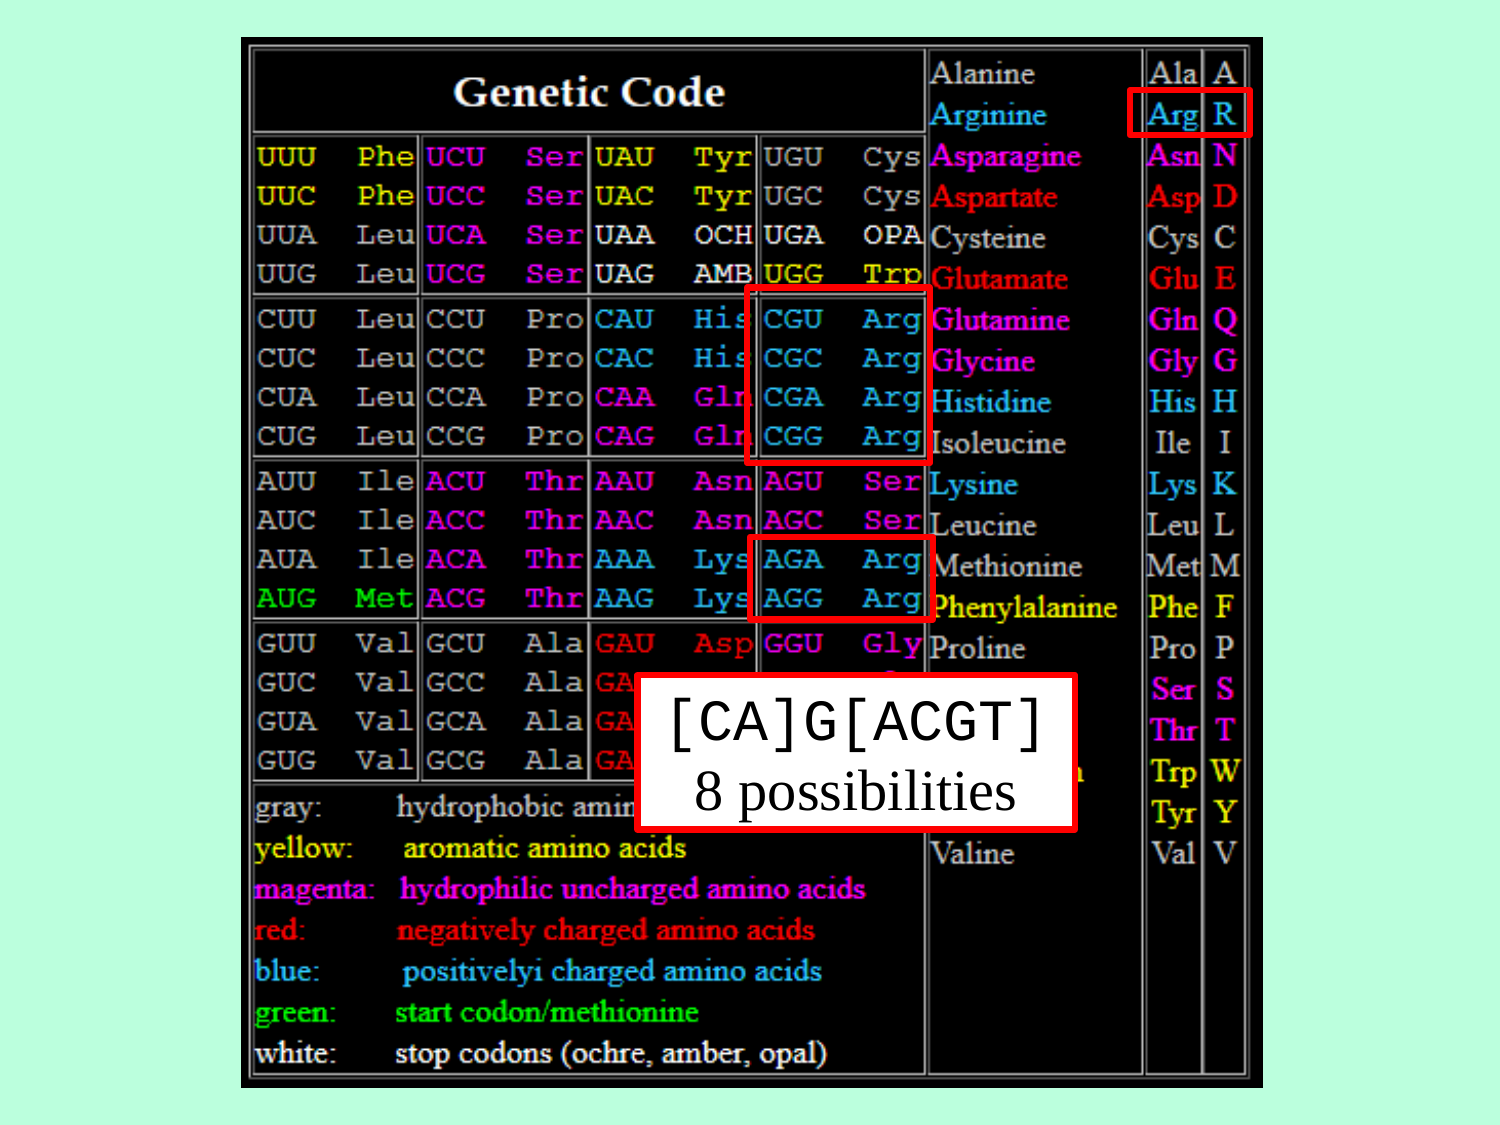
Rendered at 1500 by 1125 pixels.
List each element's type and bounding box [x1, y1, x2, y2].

picture [240, 37, 1263, 1088]
